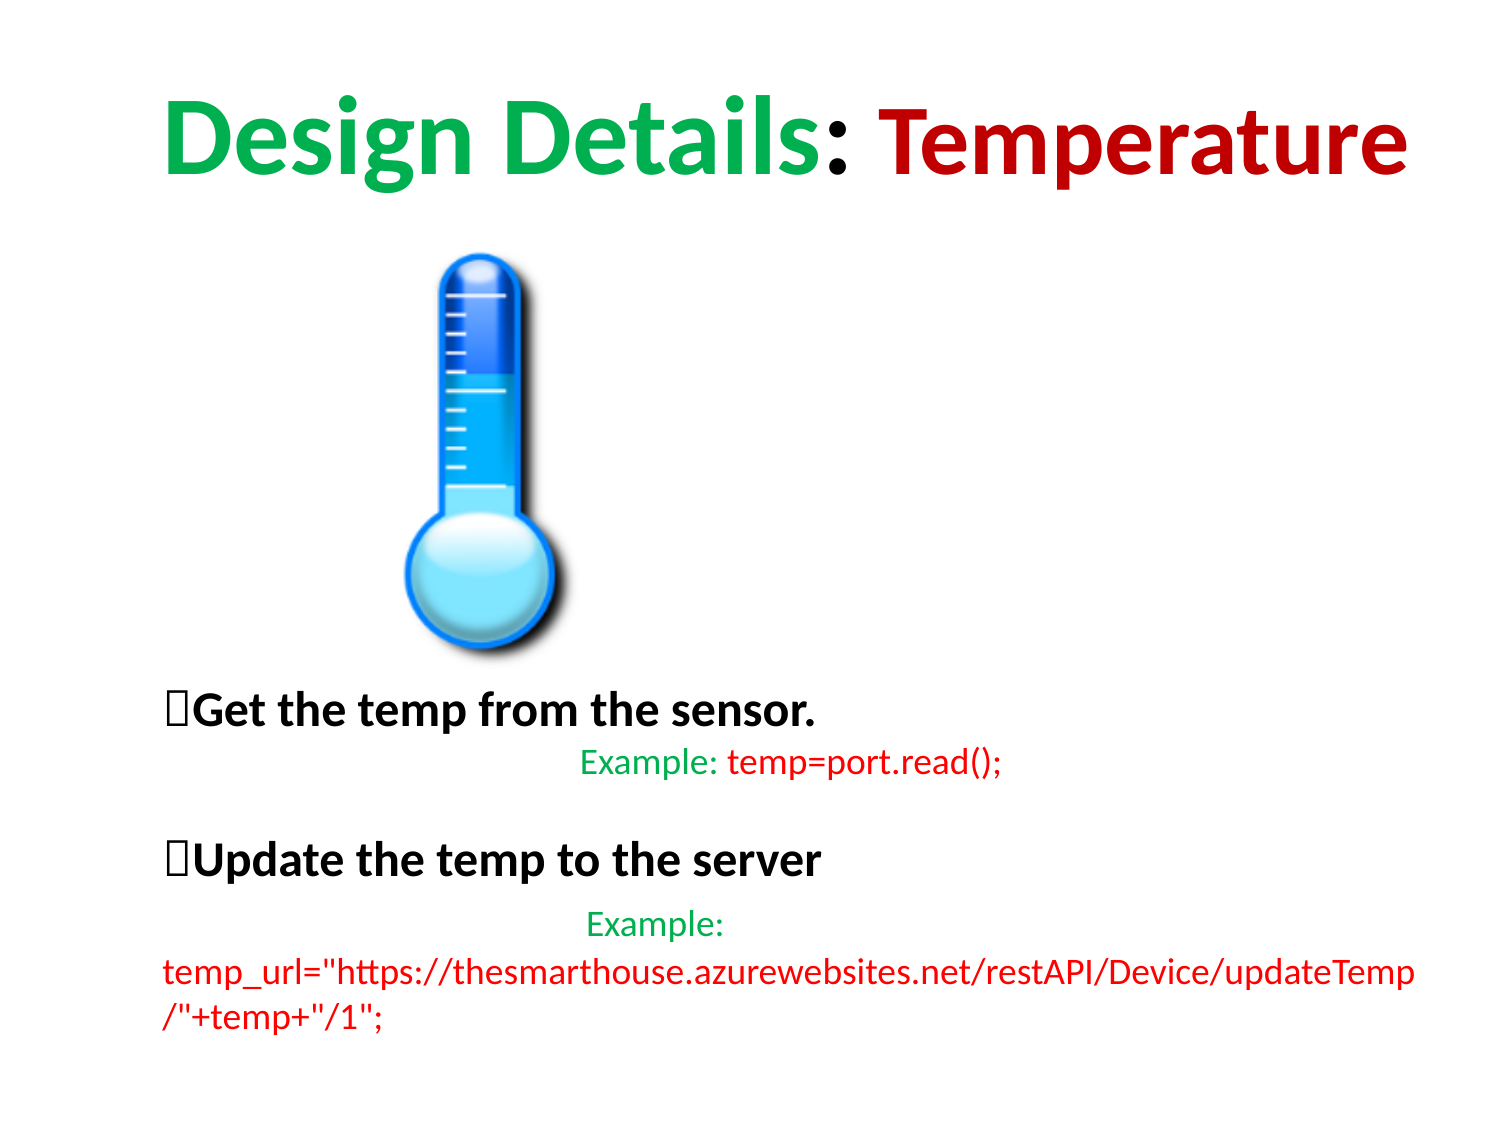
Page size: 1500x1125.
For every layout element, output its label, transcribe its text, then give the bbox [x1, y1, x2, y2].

text_box Design Details: Temperature Get the temp from the sensor. Example: temp=port.read(); Update the temp to the server Example: temp_url="https://thesmarthouse.azurewebsites.net/restAPI/Device/updateTemp/"+temp+"/1"; [147, 54, 1435, 1125]
picture [277, 249, 703, 669]
